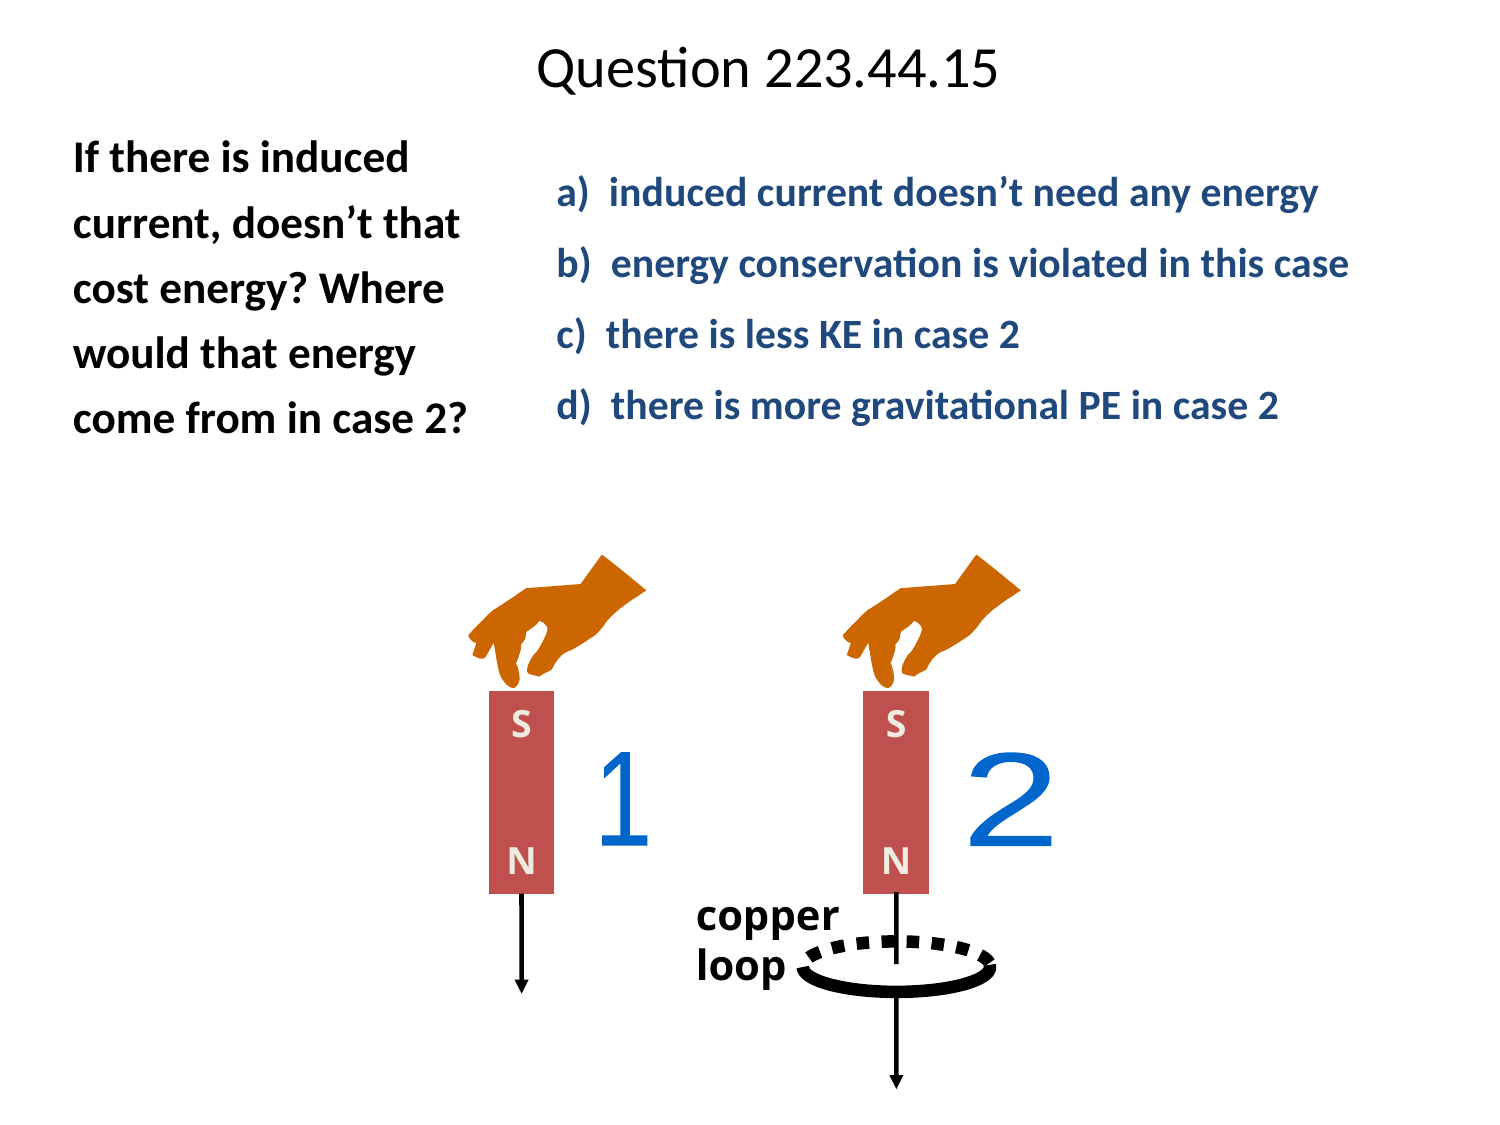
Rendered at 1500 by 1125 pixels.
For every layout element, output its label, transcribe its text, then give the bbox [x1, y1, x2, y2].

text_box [468, 554, 1052, 1090]
title Question 223.44.15 [108, 0, 1429, 138]
list If there is induced current, doesn’t that cost energy? Where would that energy come from in case 2? [0, 109, 497, 503]
text_box a) induced current doesn’t need any energy b) energy conservation is violated in this case c) there is less KE in case 2 d) there is more gravitational PE in case 2 [541, 157, 1500, 436]
